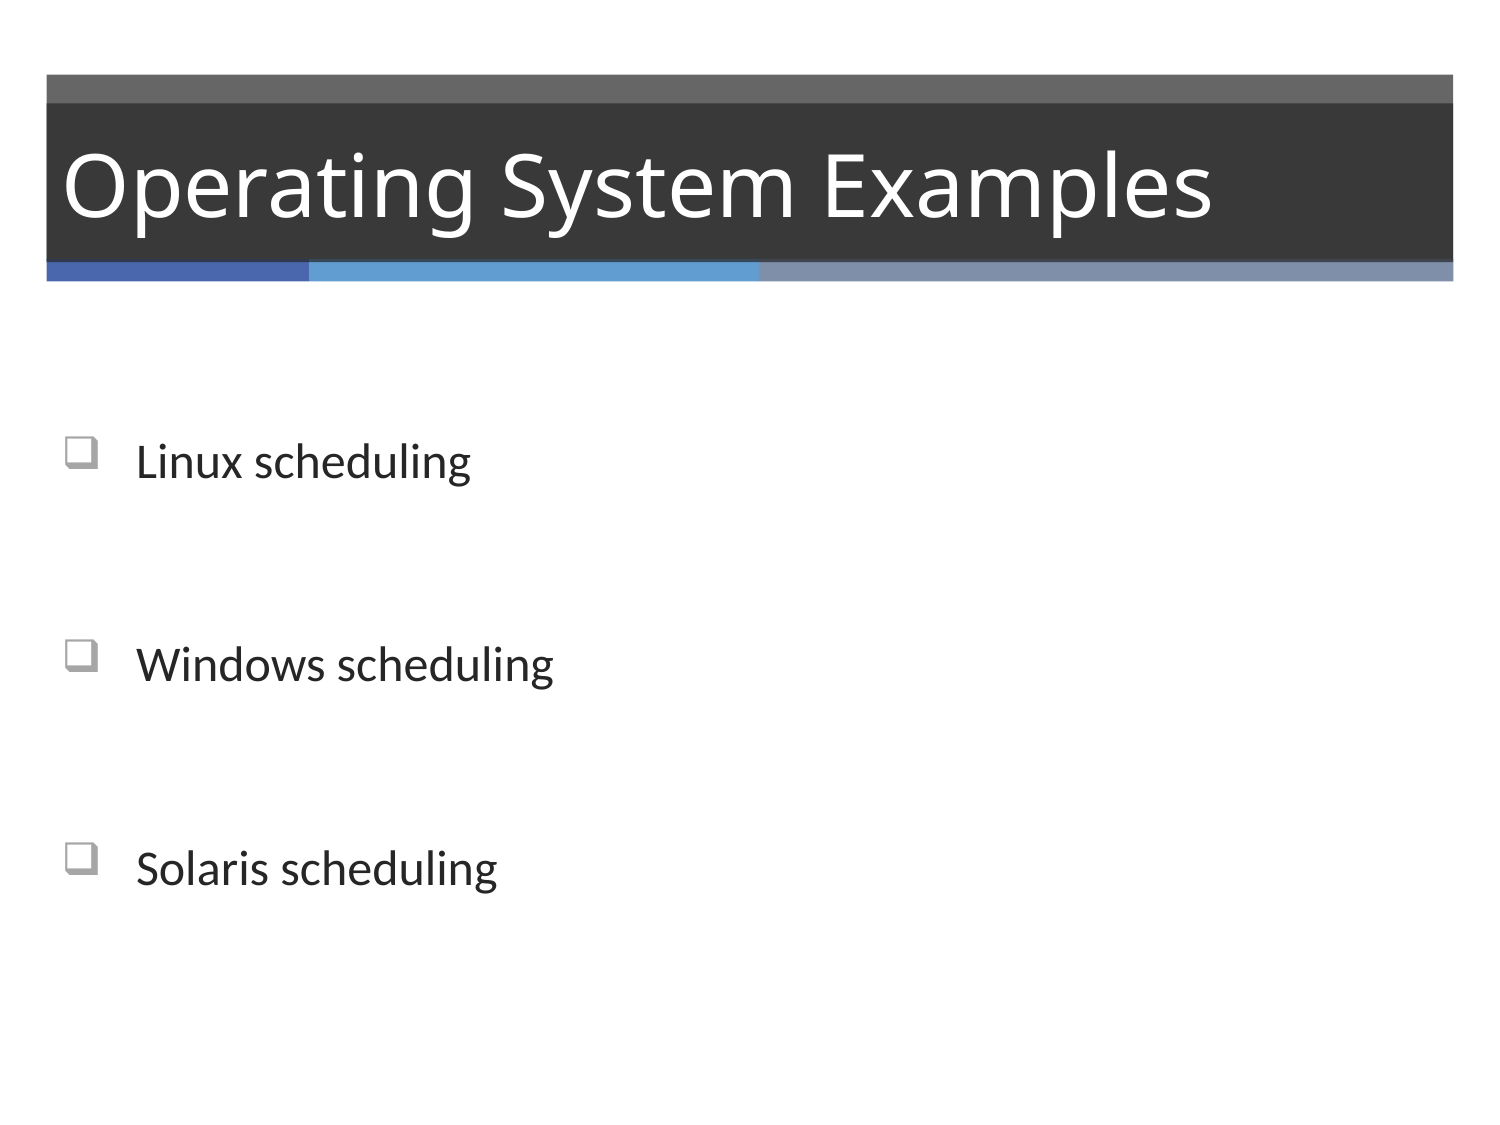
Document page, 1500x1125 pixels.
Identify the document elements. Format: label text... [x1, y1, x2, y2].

list Linux scheduling Windows scheduling Solaris scheduling [46, 319, 1208, 975]
title Operating System Examples [46, 103, 1454, 263]
